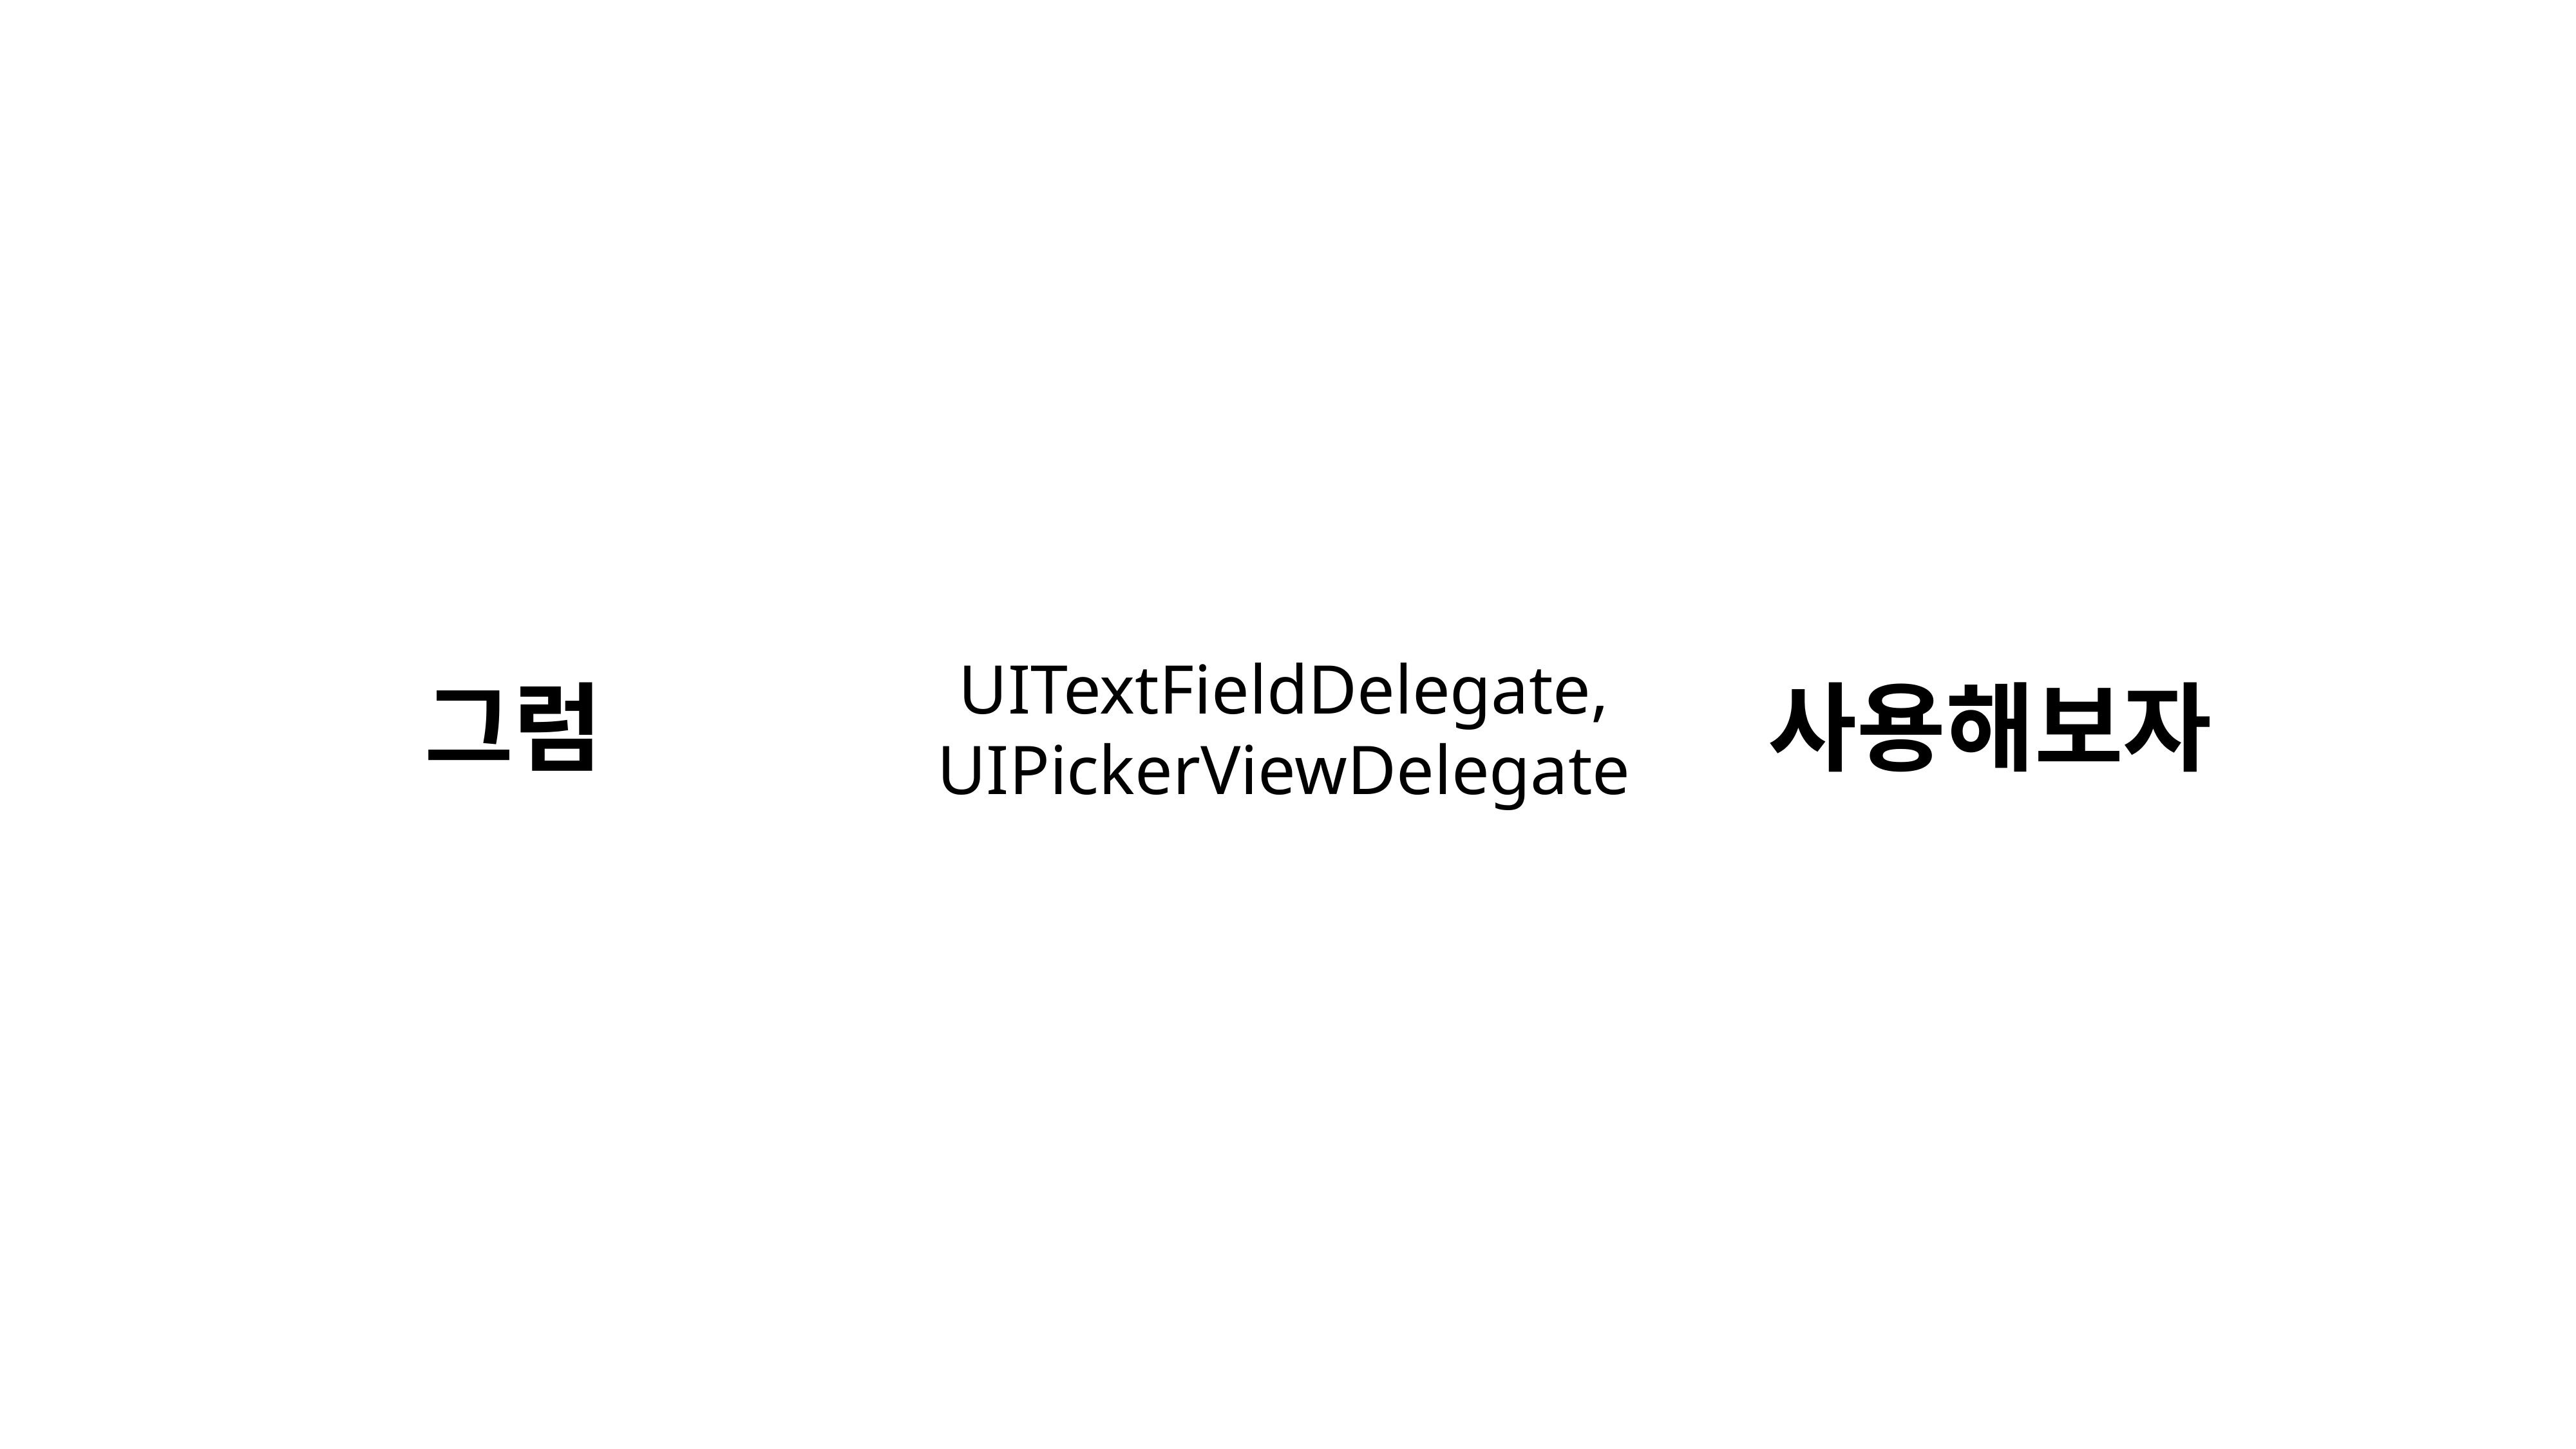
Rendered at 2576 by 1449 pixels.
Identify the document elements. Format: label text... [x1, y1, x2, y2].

text_box 사용해보자 [1761, 659, 2412, 790]
text_box 그럼 [417, 659, 942, 790]
text_box UITextFieldDelegate, UIPickerViewDelegate [788, 639, 1781, 815]
